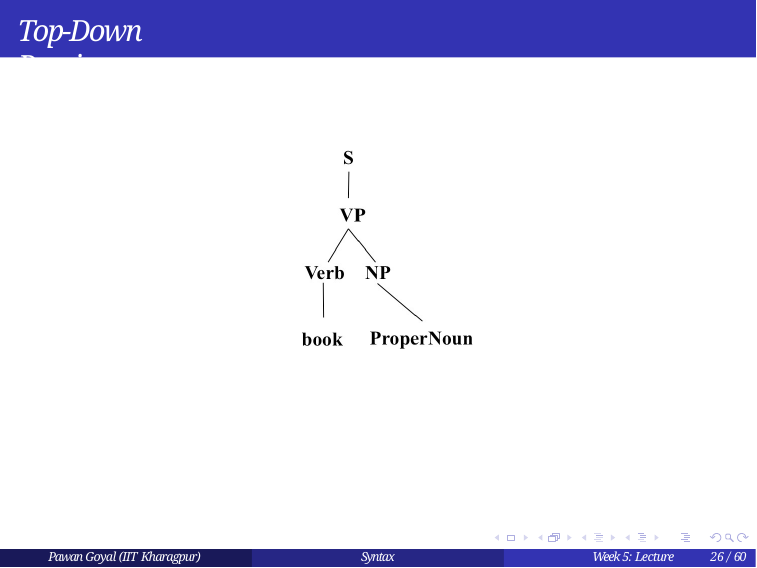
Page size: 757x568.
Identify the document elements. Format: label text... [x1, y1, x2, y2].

text_box Top-Down Parsing [15, 9, 245, 83]
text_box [0, 548, 757, 568]
text_box [301, 150, 473, 349]
